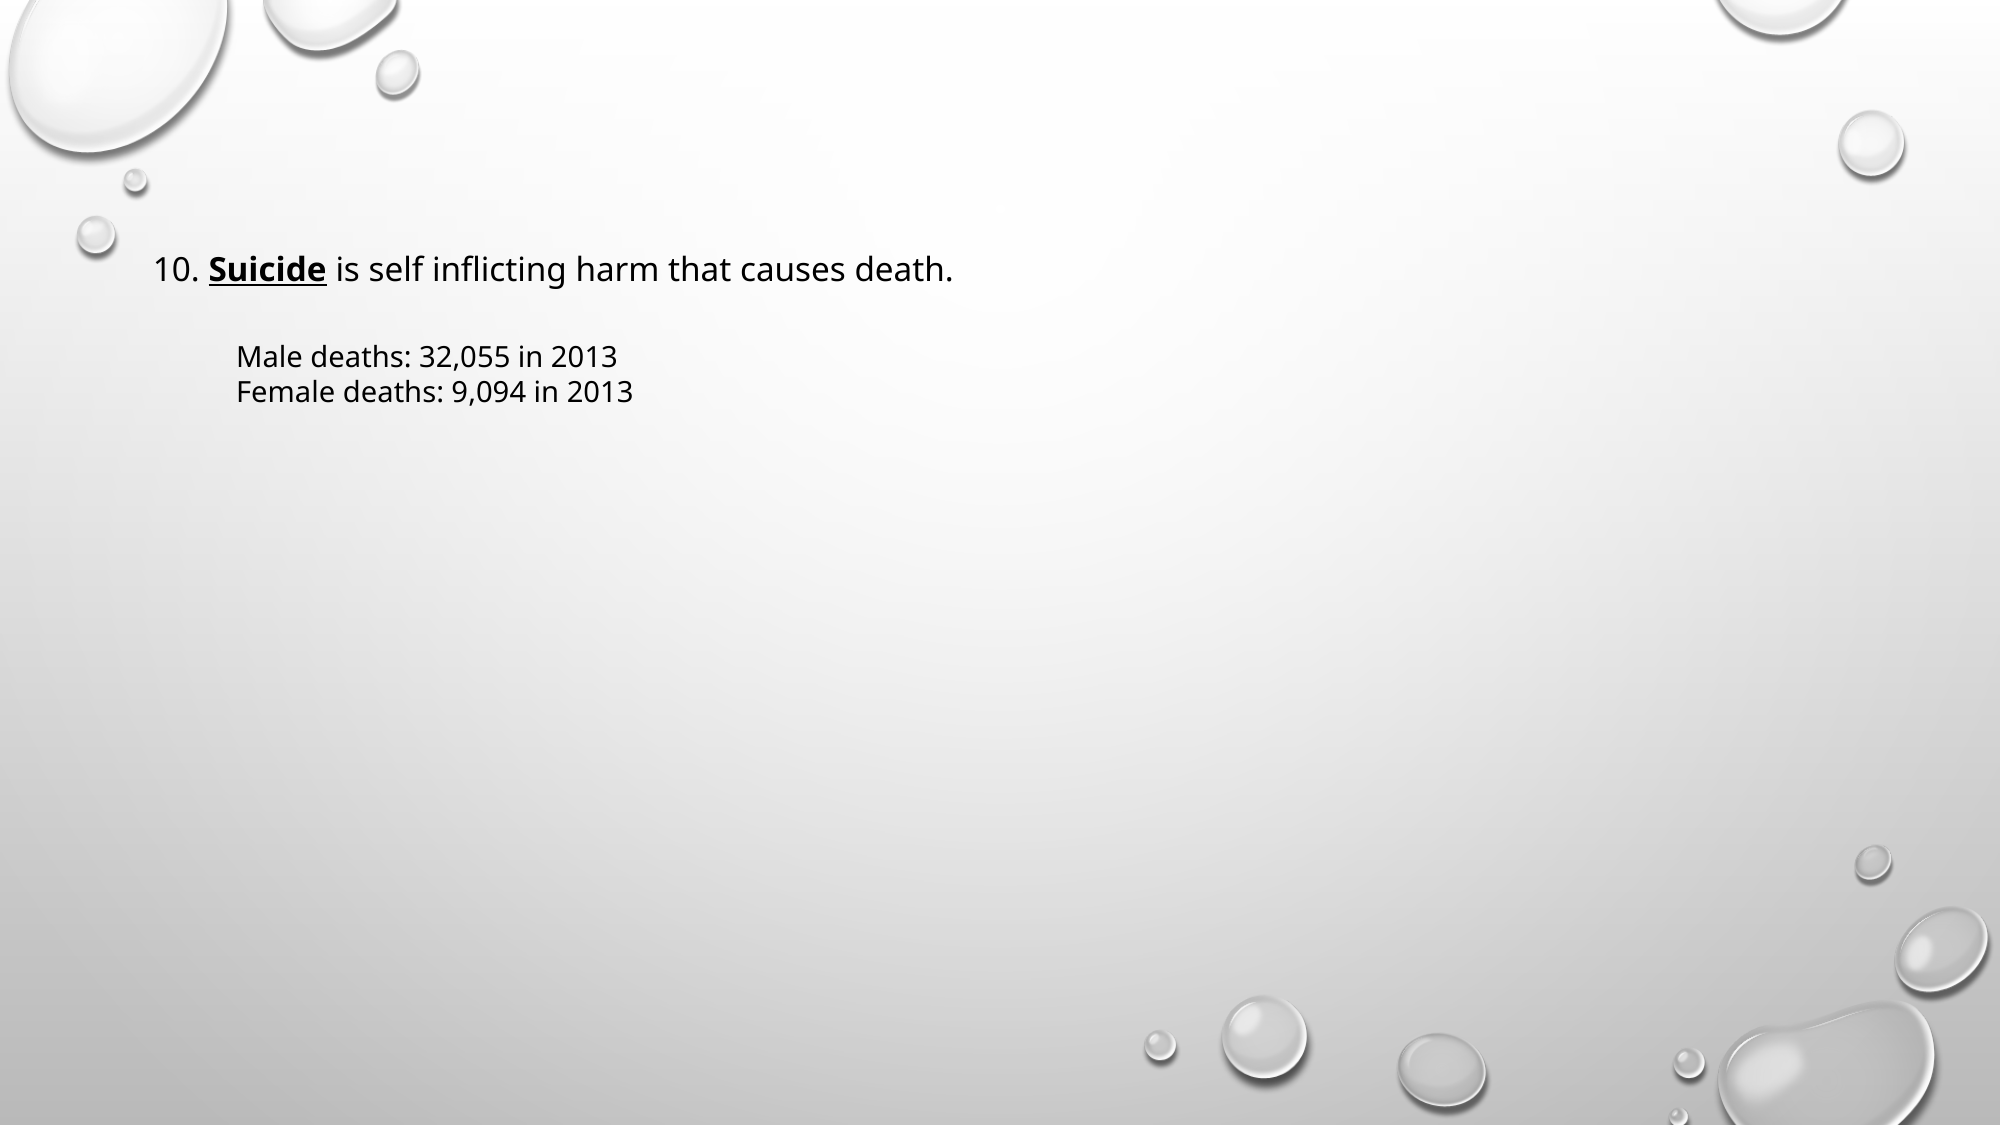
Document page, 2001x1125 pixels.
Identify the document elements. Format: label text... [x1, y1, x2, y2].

picture [0, 0, 2000, 1125]
text_box 10. Suicide is self inflicting harm that causes death. [138, 240, 979, 296]
text_box Male deaths: 32,055 in 2013 Female deaths: 9,094 in 2013 [221, 331, 649, 416]
